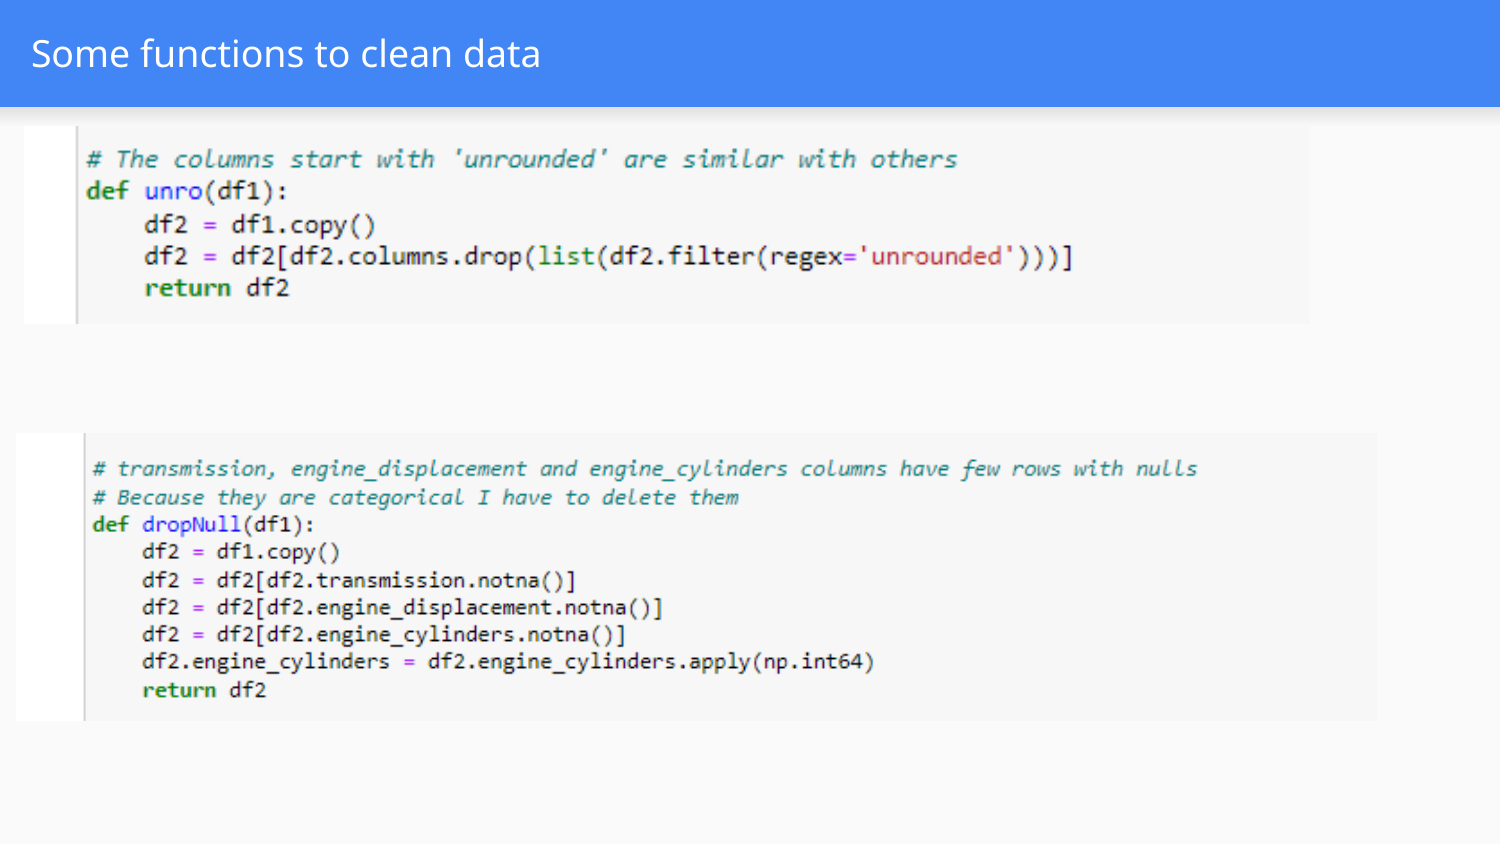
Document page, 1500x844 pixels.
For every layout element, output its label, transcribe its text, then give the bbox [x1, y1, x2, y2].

picture [24, 126, 1311, 324]
title Some functions to clean data [16, 2, 1464, 102]
picture [15, 433, 1377, 721]
